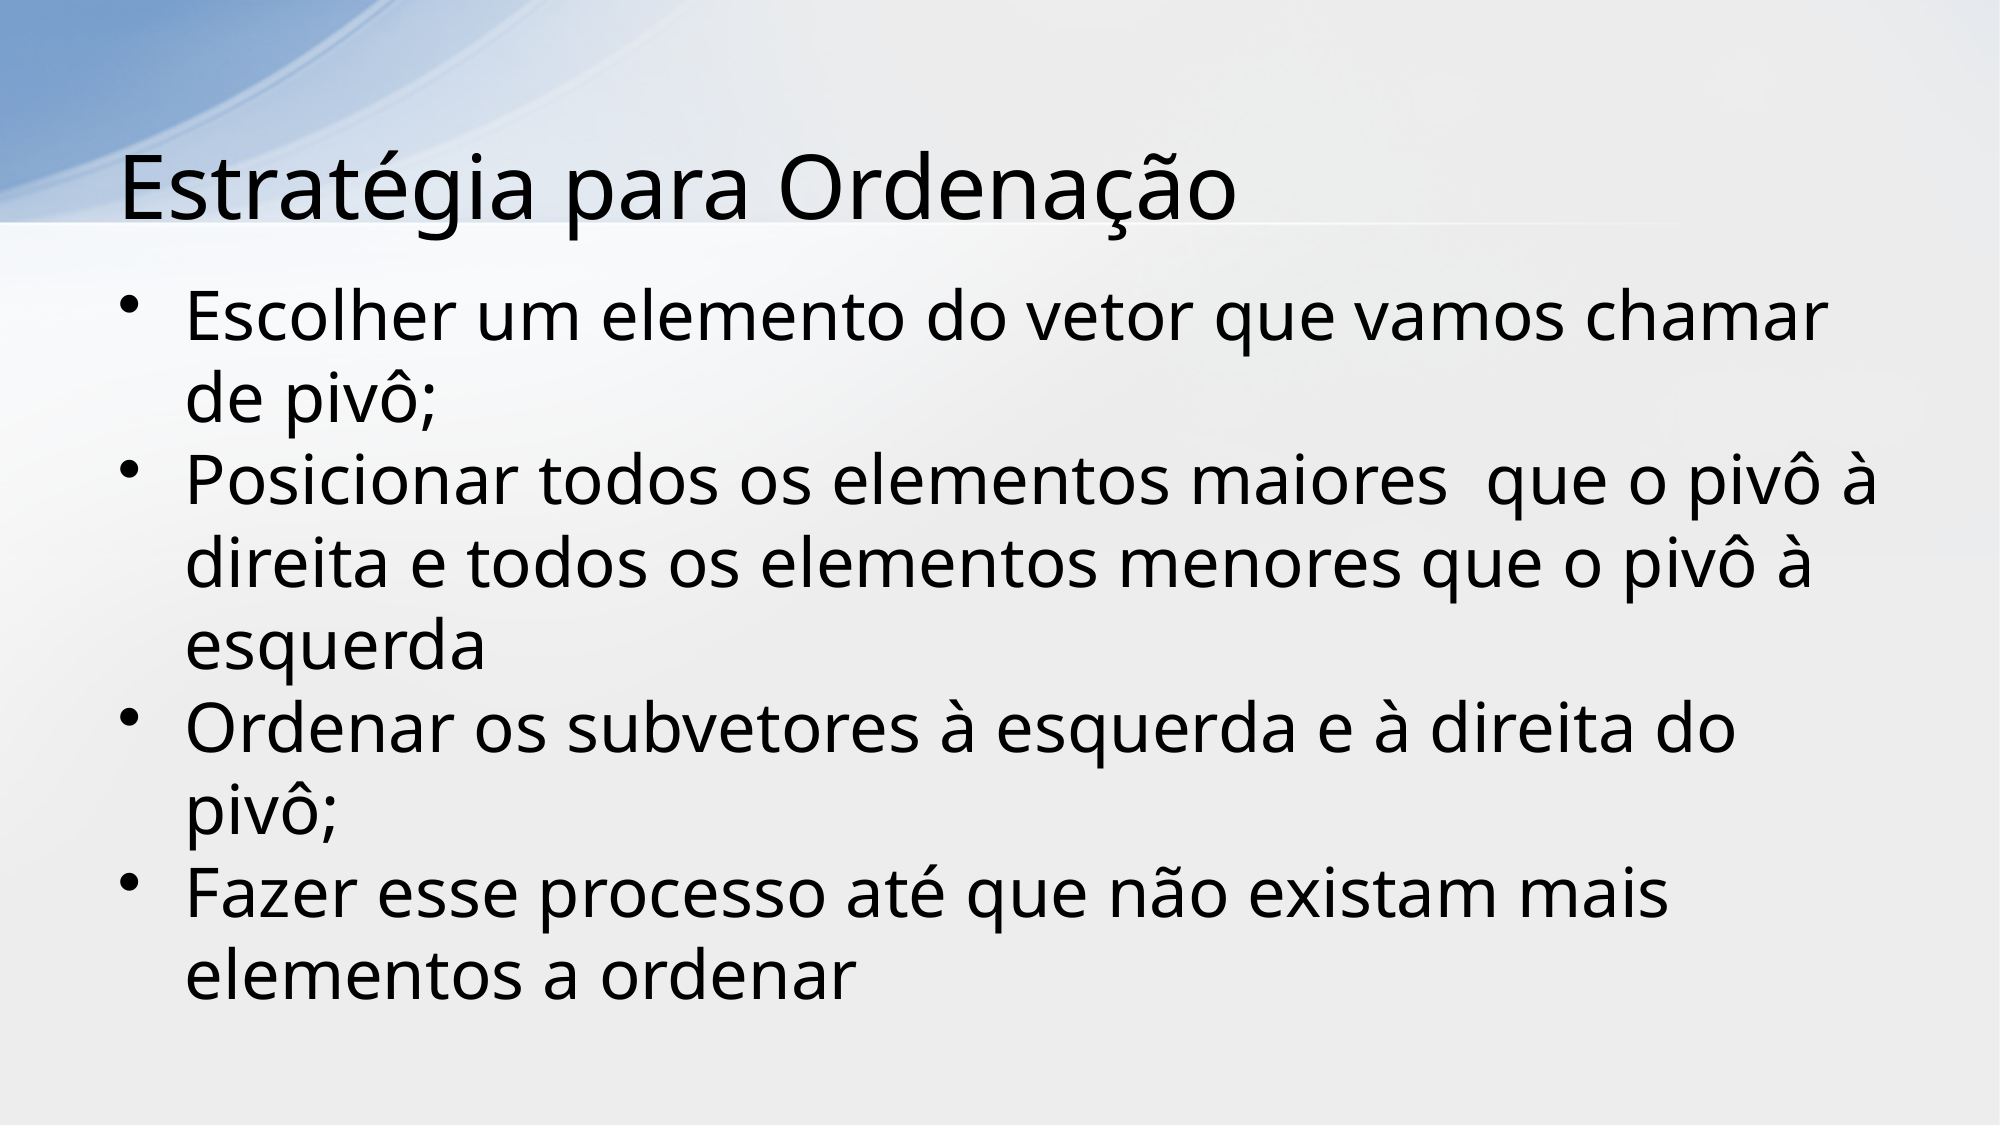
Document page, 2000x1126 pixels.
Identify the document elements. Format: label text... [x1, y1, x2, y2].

title Estratégia para Ordenação [99, 58, 1900, 247]
list Escolher um elemento do vetor que vamos chamar de pivô; Posicionar todos os elementos maiores que o pivô à direita e todos os elementos menores que o pivô à esquerda Ordenar os subvetores à esquerda e à direita do pivô; Fazer esse processo até que não existam mais elementos a ordenar [99, 262, 1900, 1006]
picture [0, 0, 2000, 1126]
